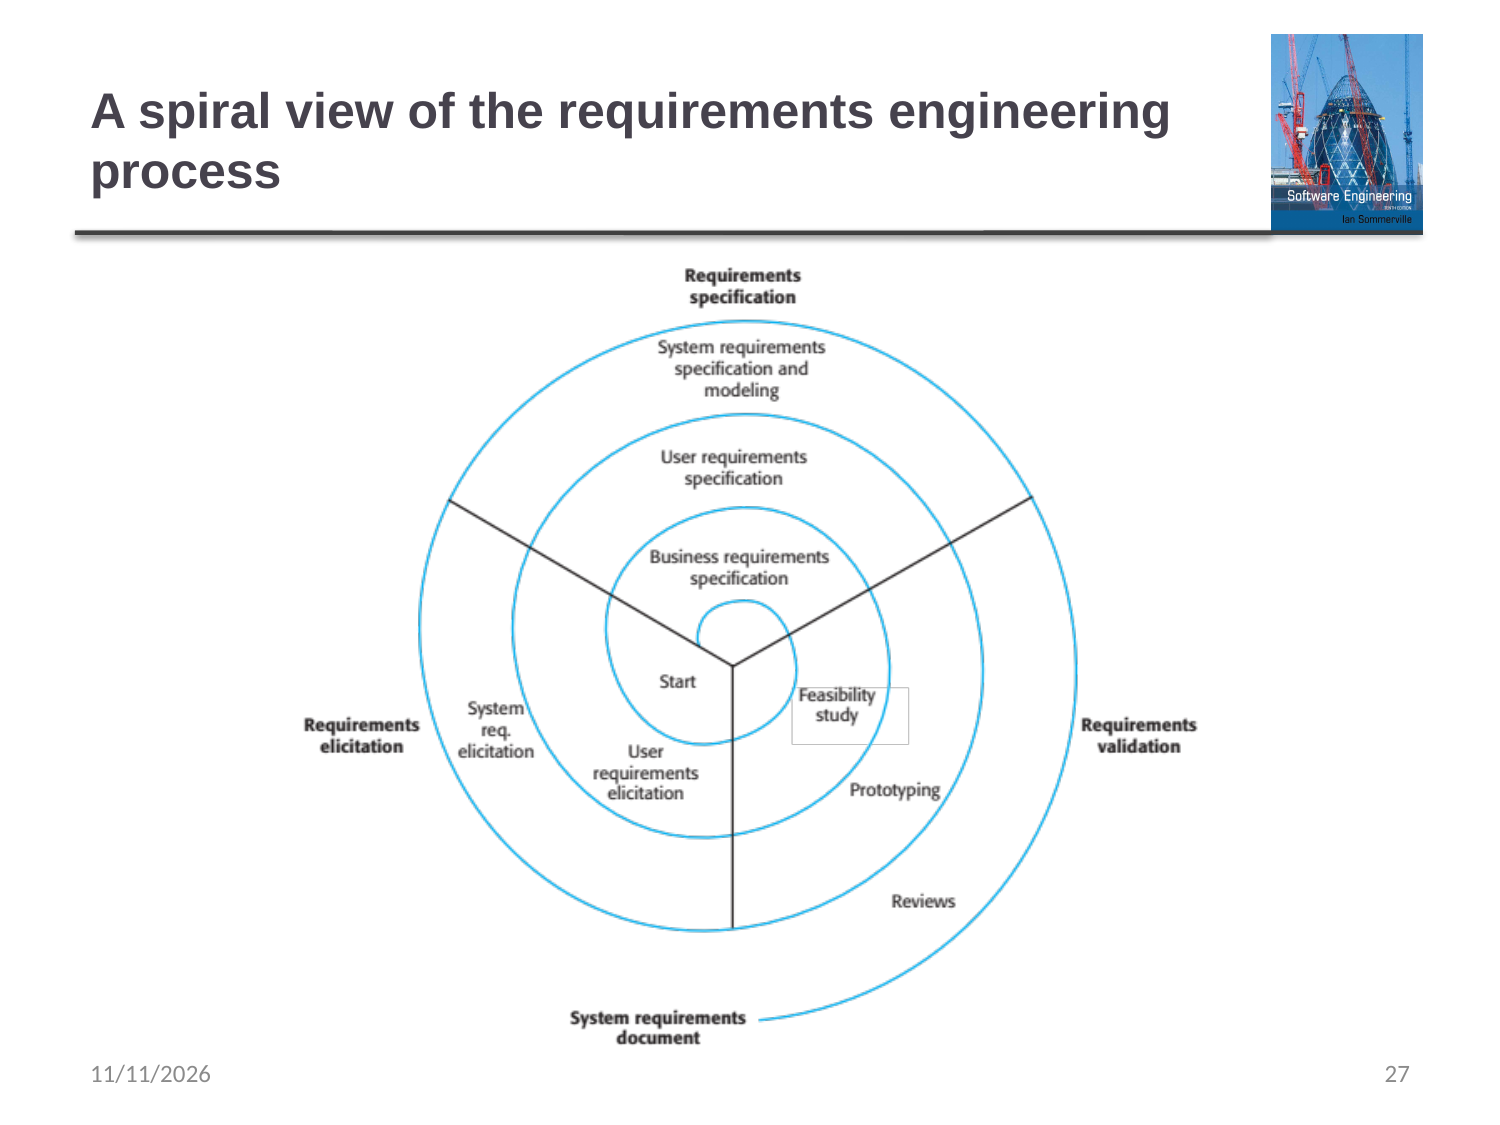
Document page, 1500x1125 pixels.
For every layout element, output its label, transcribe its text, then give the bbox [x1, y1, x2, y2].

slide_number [75, 1042, 425, 1103]
slide_number 27 [1074, 1042, 1425, 1103]
picture [1271, 34, 1423, 230]
title A spiral view of the requirements engineering process [74, 44, 1272, 233]
picture [297, 266, 1203, 1048]
